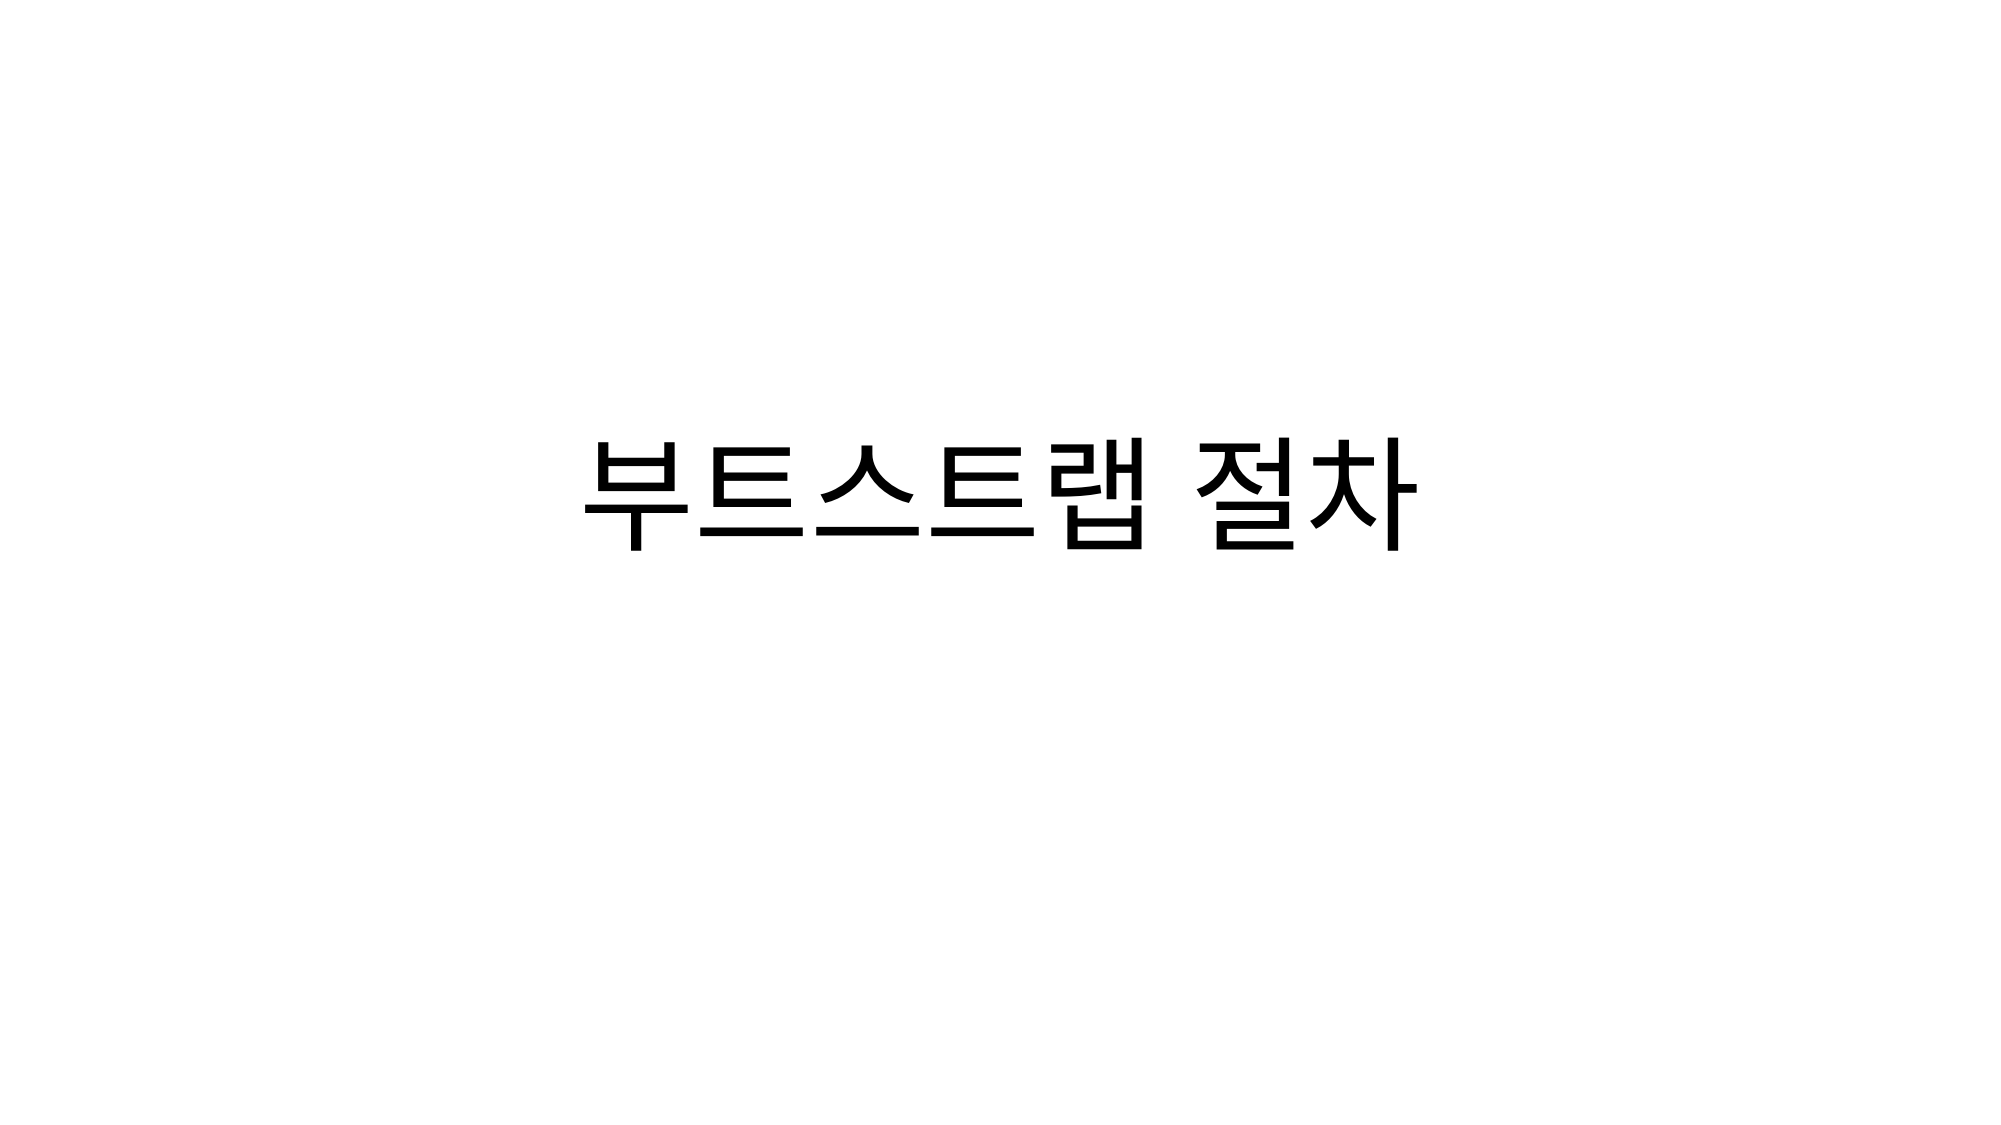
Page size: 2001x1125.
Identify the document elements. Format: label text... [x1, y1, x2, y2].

title 부트스트랩 절차 [249, 184, 1750, 576]
